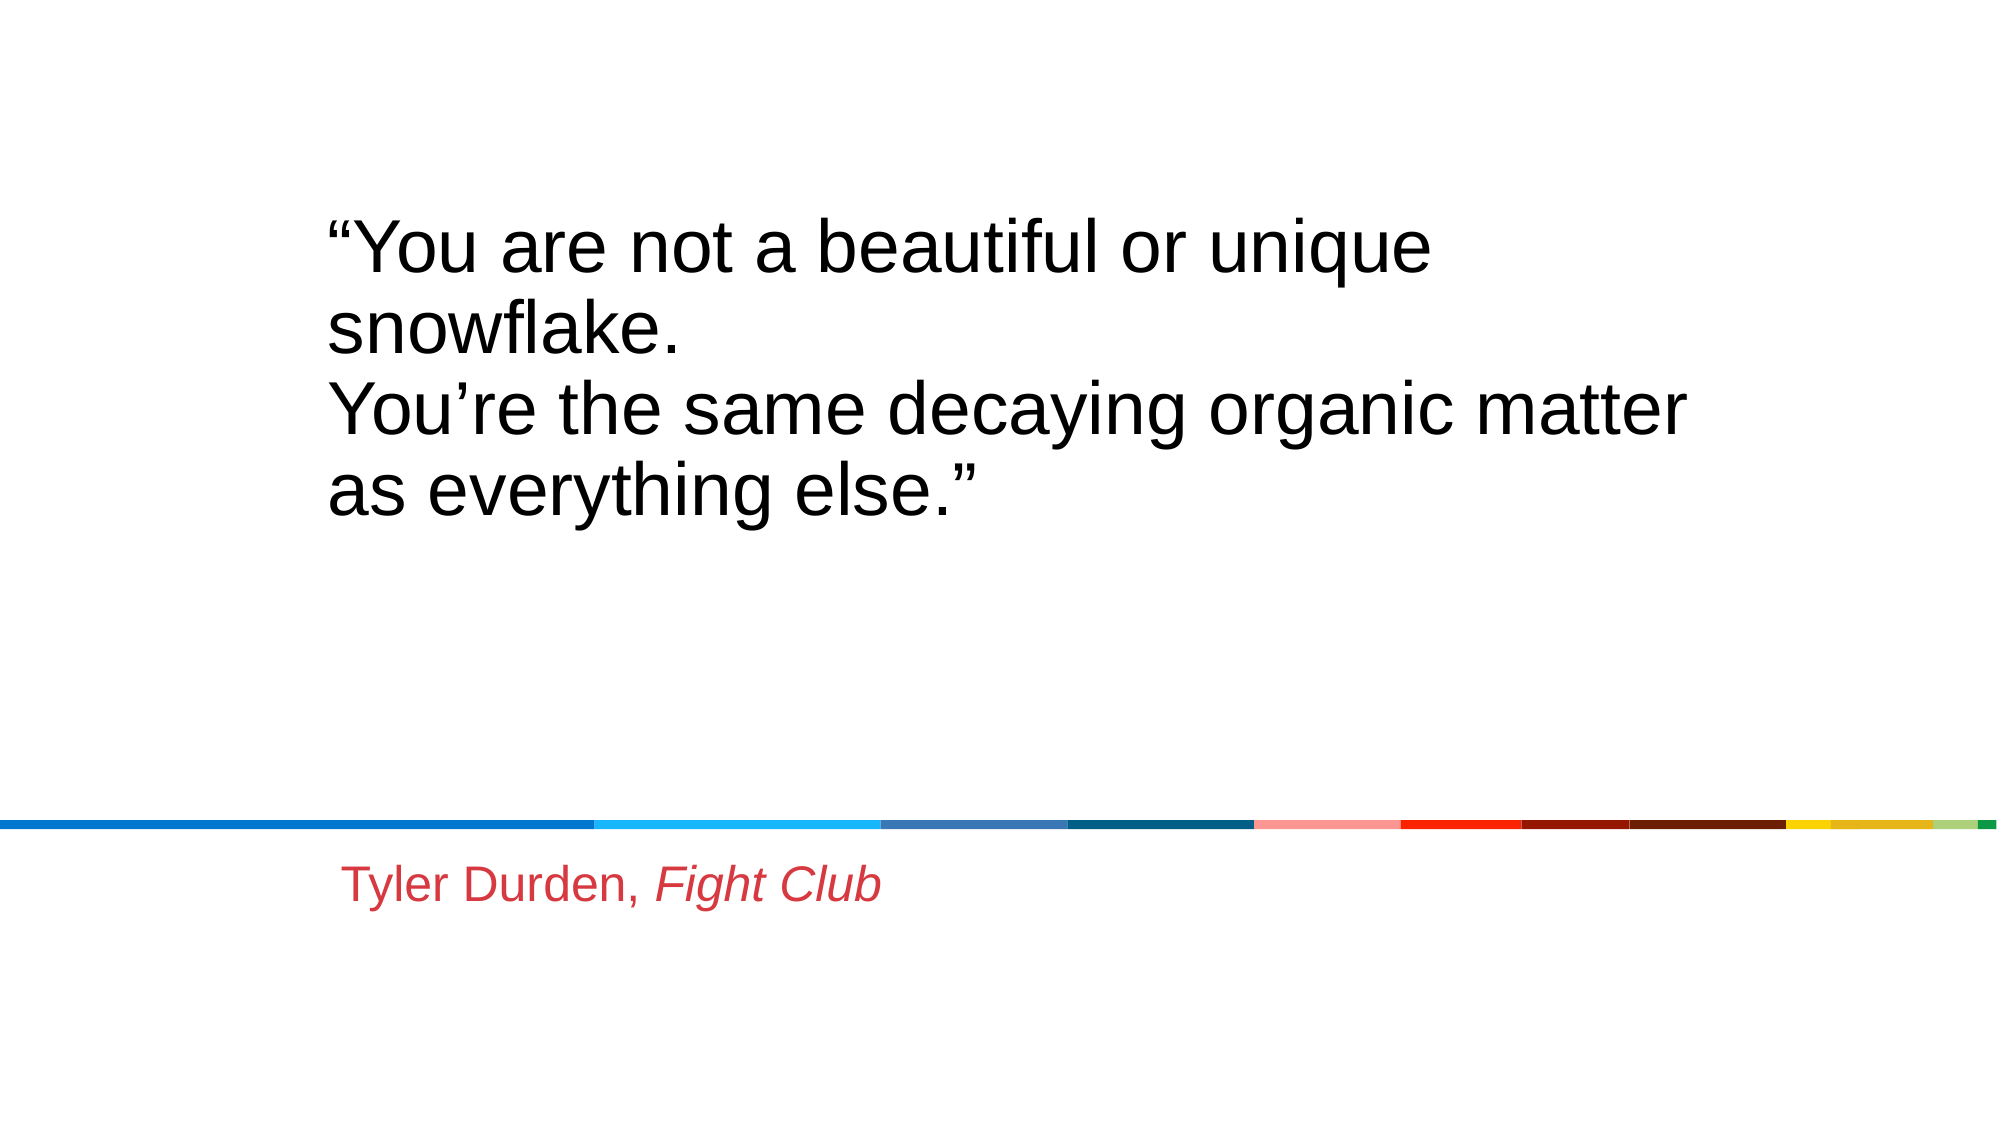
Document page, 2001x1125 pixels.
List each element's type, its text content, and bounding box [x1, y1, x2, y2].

text_box “You are not a beautiful or unique snowflake. You’re the same decaying organic matter as everything else.” [312, 261, 1787, 479]
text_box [0, 820, 1997, 830]
text_box Tyler Durden, Fight Club [325, 843, 1219, 927]
